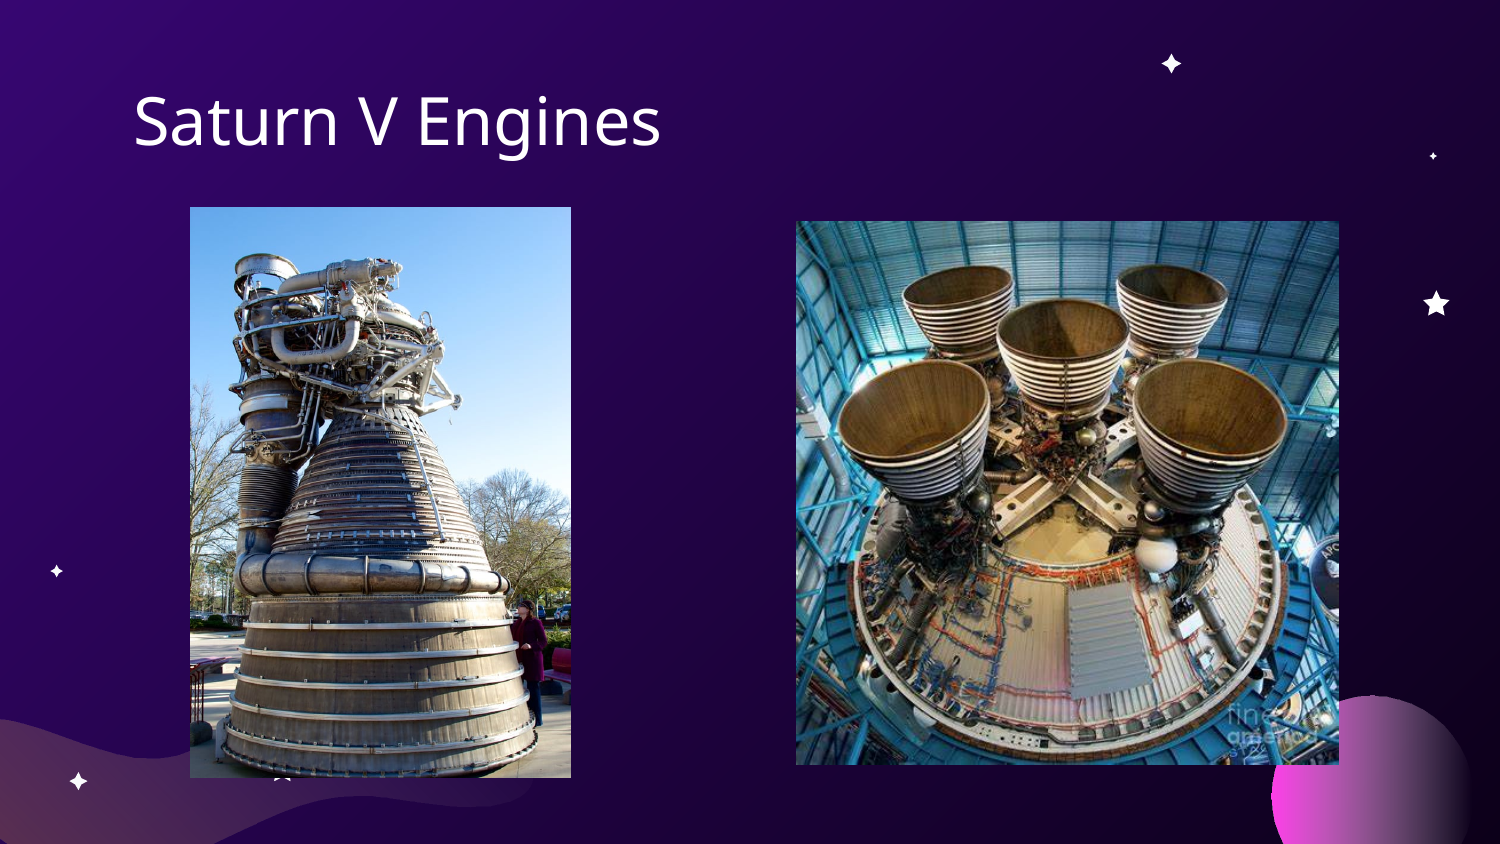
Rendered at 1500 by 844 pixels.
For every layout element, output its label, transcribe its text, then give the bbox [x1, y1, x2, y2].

picture [796, 220, 1339, 765]
title Saturn V Engines [118, 63, 1382, 161]
picture [190, 207, 572, 779]
